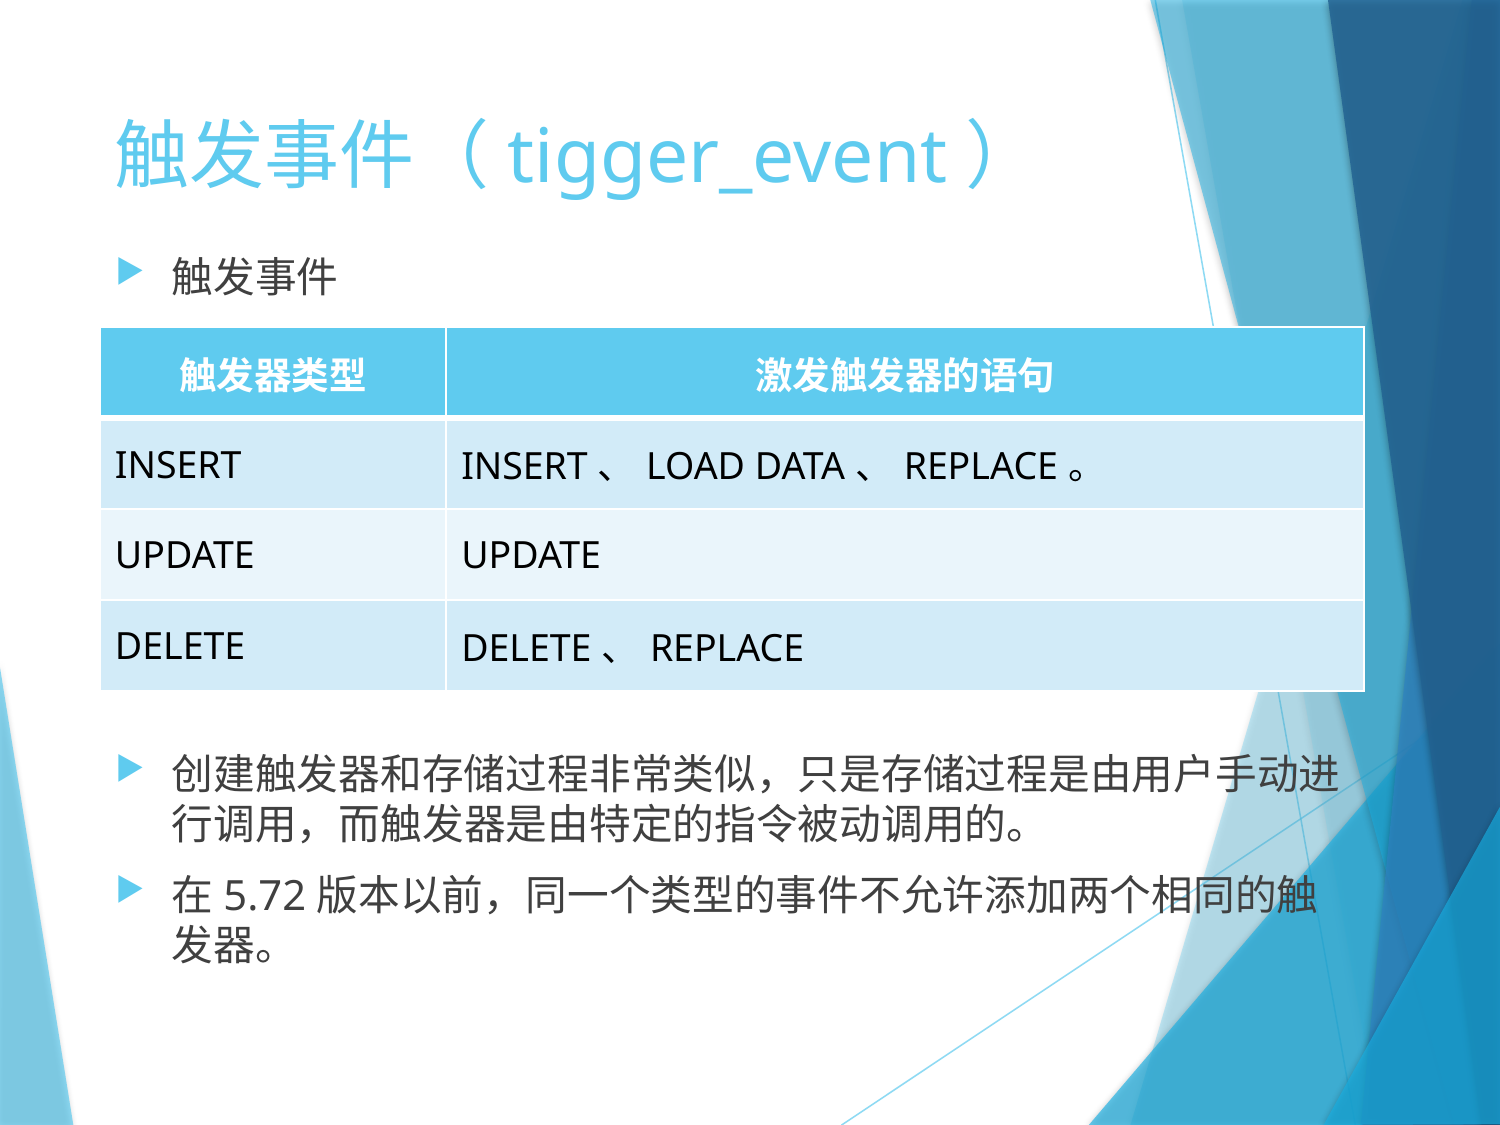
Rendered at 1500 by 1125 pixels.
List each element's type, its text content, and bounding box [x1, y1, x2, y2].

table_cell UPDATE [447, 510, 1363, 599]
list 触发事件 创建触发器和存储过程非常类似，只是存储过程是由用户手动进行调用，而触发器是由特定的指令被动调用的。 在5.72版本以前，同一个类型的事件不允许添加两个相同的触发器。 [100, 243, 1365, 326]
title 触发事件（tigger_event） [99, 99, 1365, 207]
table_cell INSERT、LOAD DATA、REPLACE。 [447, 421, 1363, 508]
table_cell INSERT [101, 421, 445, 508]
table_cell UPDATE [101, 510, 445, 599]
table_cell DELETE、REPLACE [447, 601, 1363, 690]
table_header 触发器类型 [101, 328, 445, 415]
table_cell DELETE [101, 601, 445, 690]
table_header 激发触发器的语句 [447, 328, 1363, 415]
list 触发事件 创建触发器和存储过程非常类似，只是存储过程是由用户手动进行调用，而触发器是由特定的指令被动调用的。 在5.72版本以前，同一个类型的事件不允许添加两个相同的触发器。 [100, 692, 1365, 1009]
